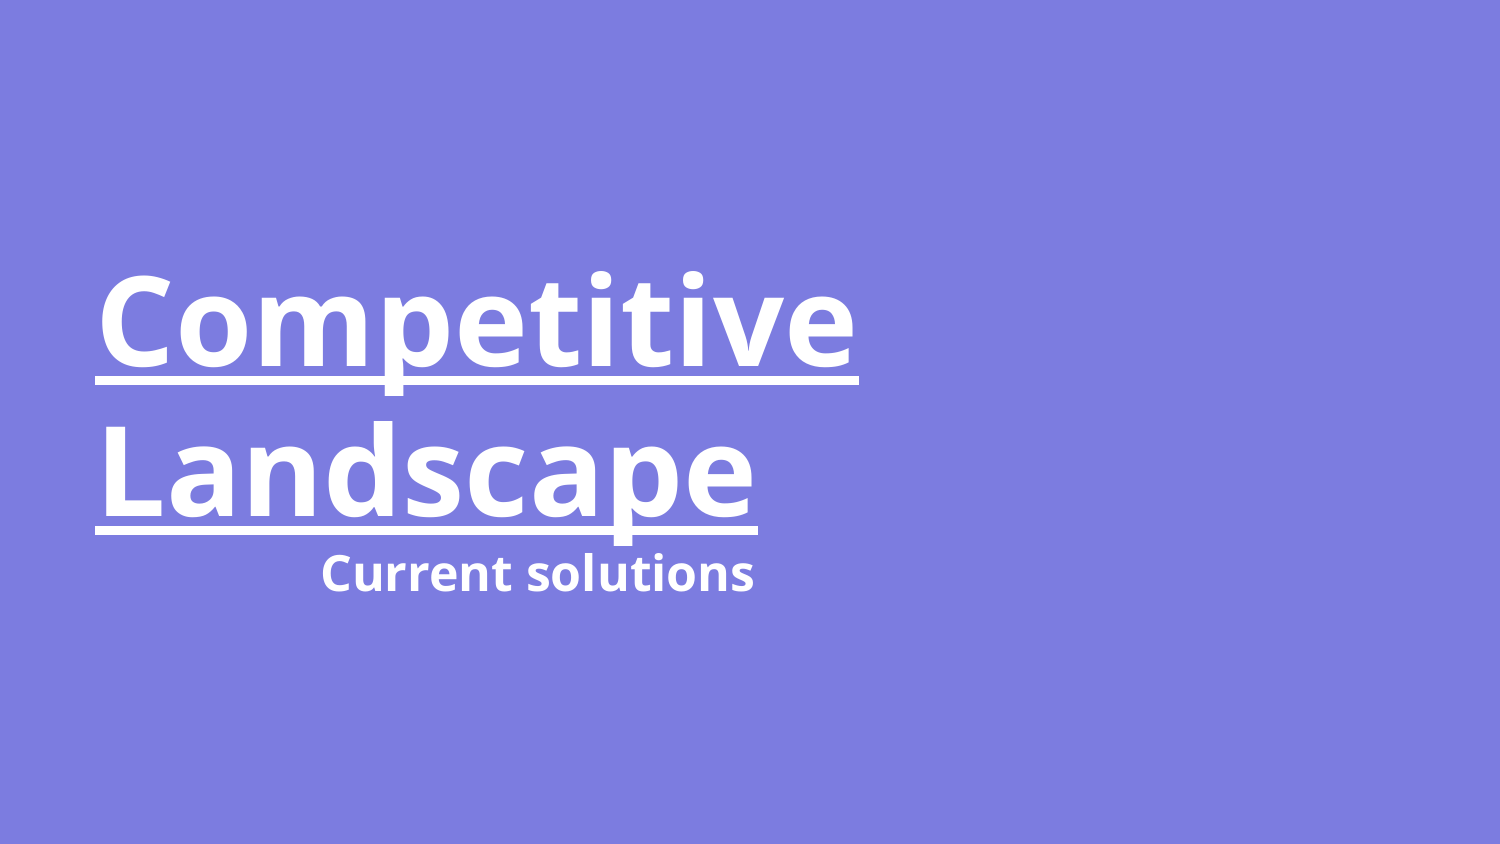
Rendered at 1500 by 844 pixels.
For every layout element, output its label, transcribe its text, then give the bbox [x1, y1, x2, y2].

title Competitive Landscape Current solutions [80, 86, 1003, 758]
